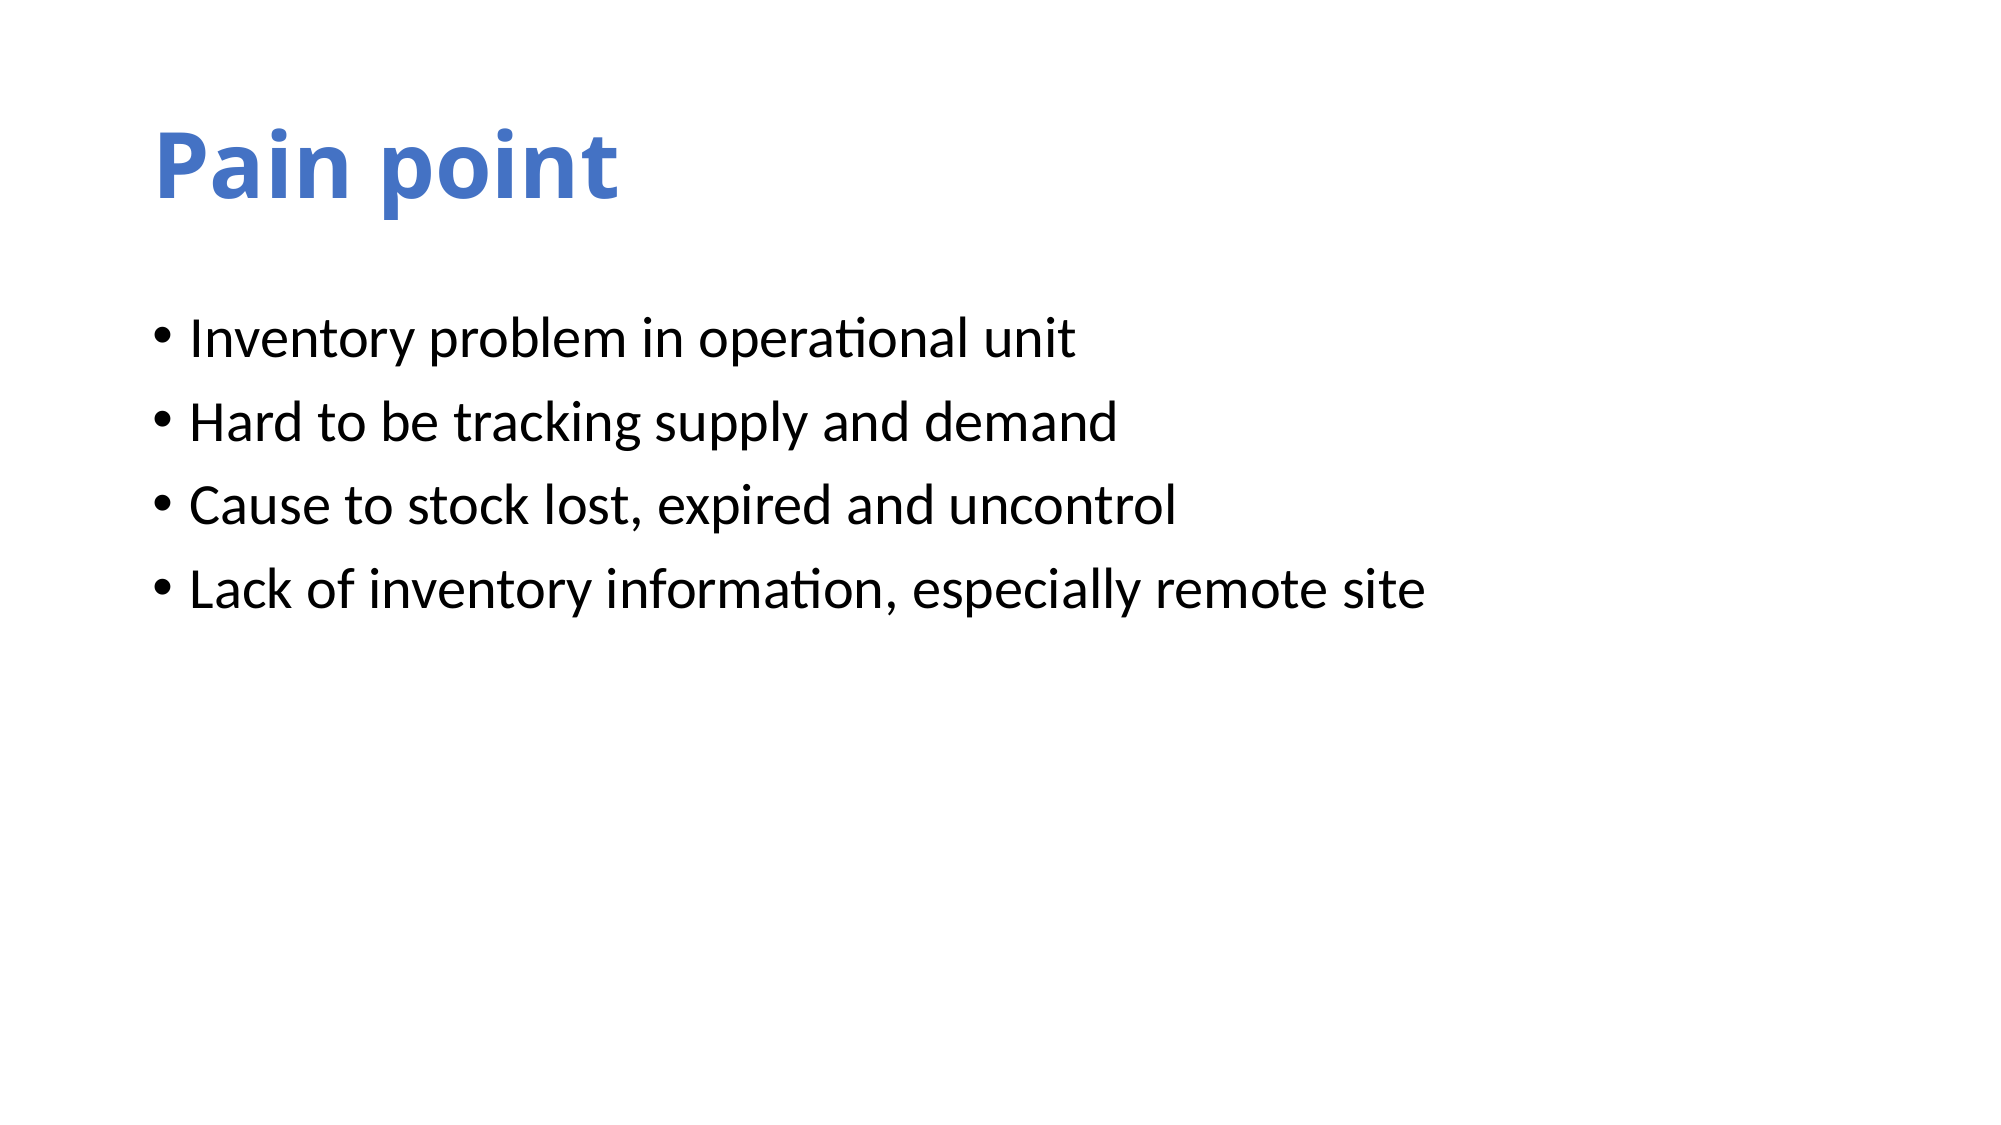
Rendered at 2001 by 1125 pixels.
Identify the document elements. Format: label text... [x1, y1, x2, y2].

list Inventory problem in operational unit Hard to be tracking supply and demand Cause to stock lost, expired and uncontrol Lack of inventory information, especially remote site [137, 299, 1863, 1014]
title Pain point [137, 59, 1863, 278]
